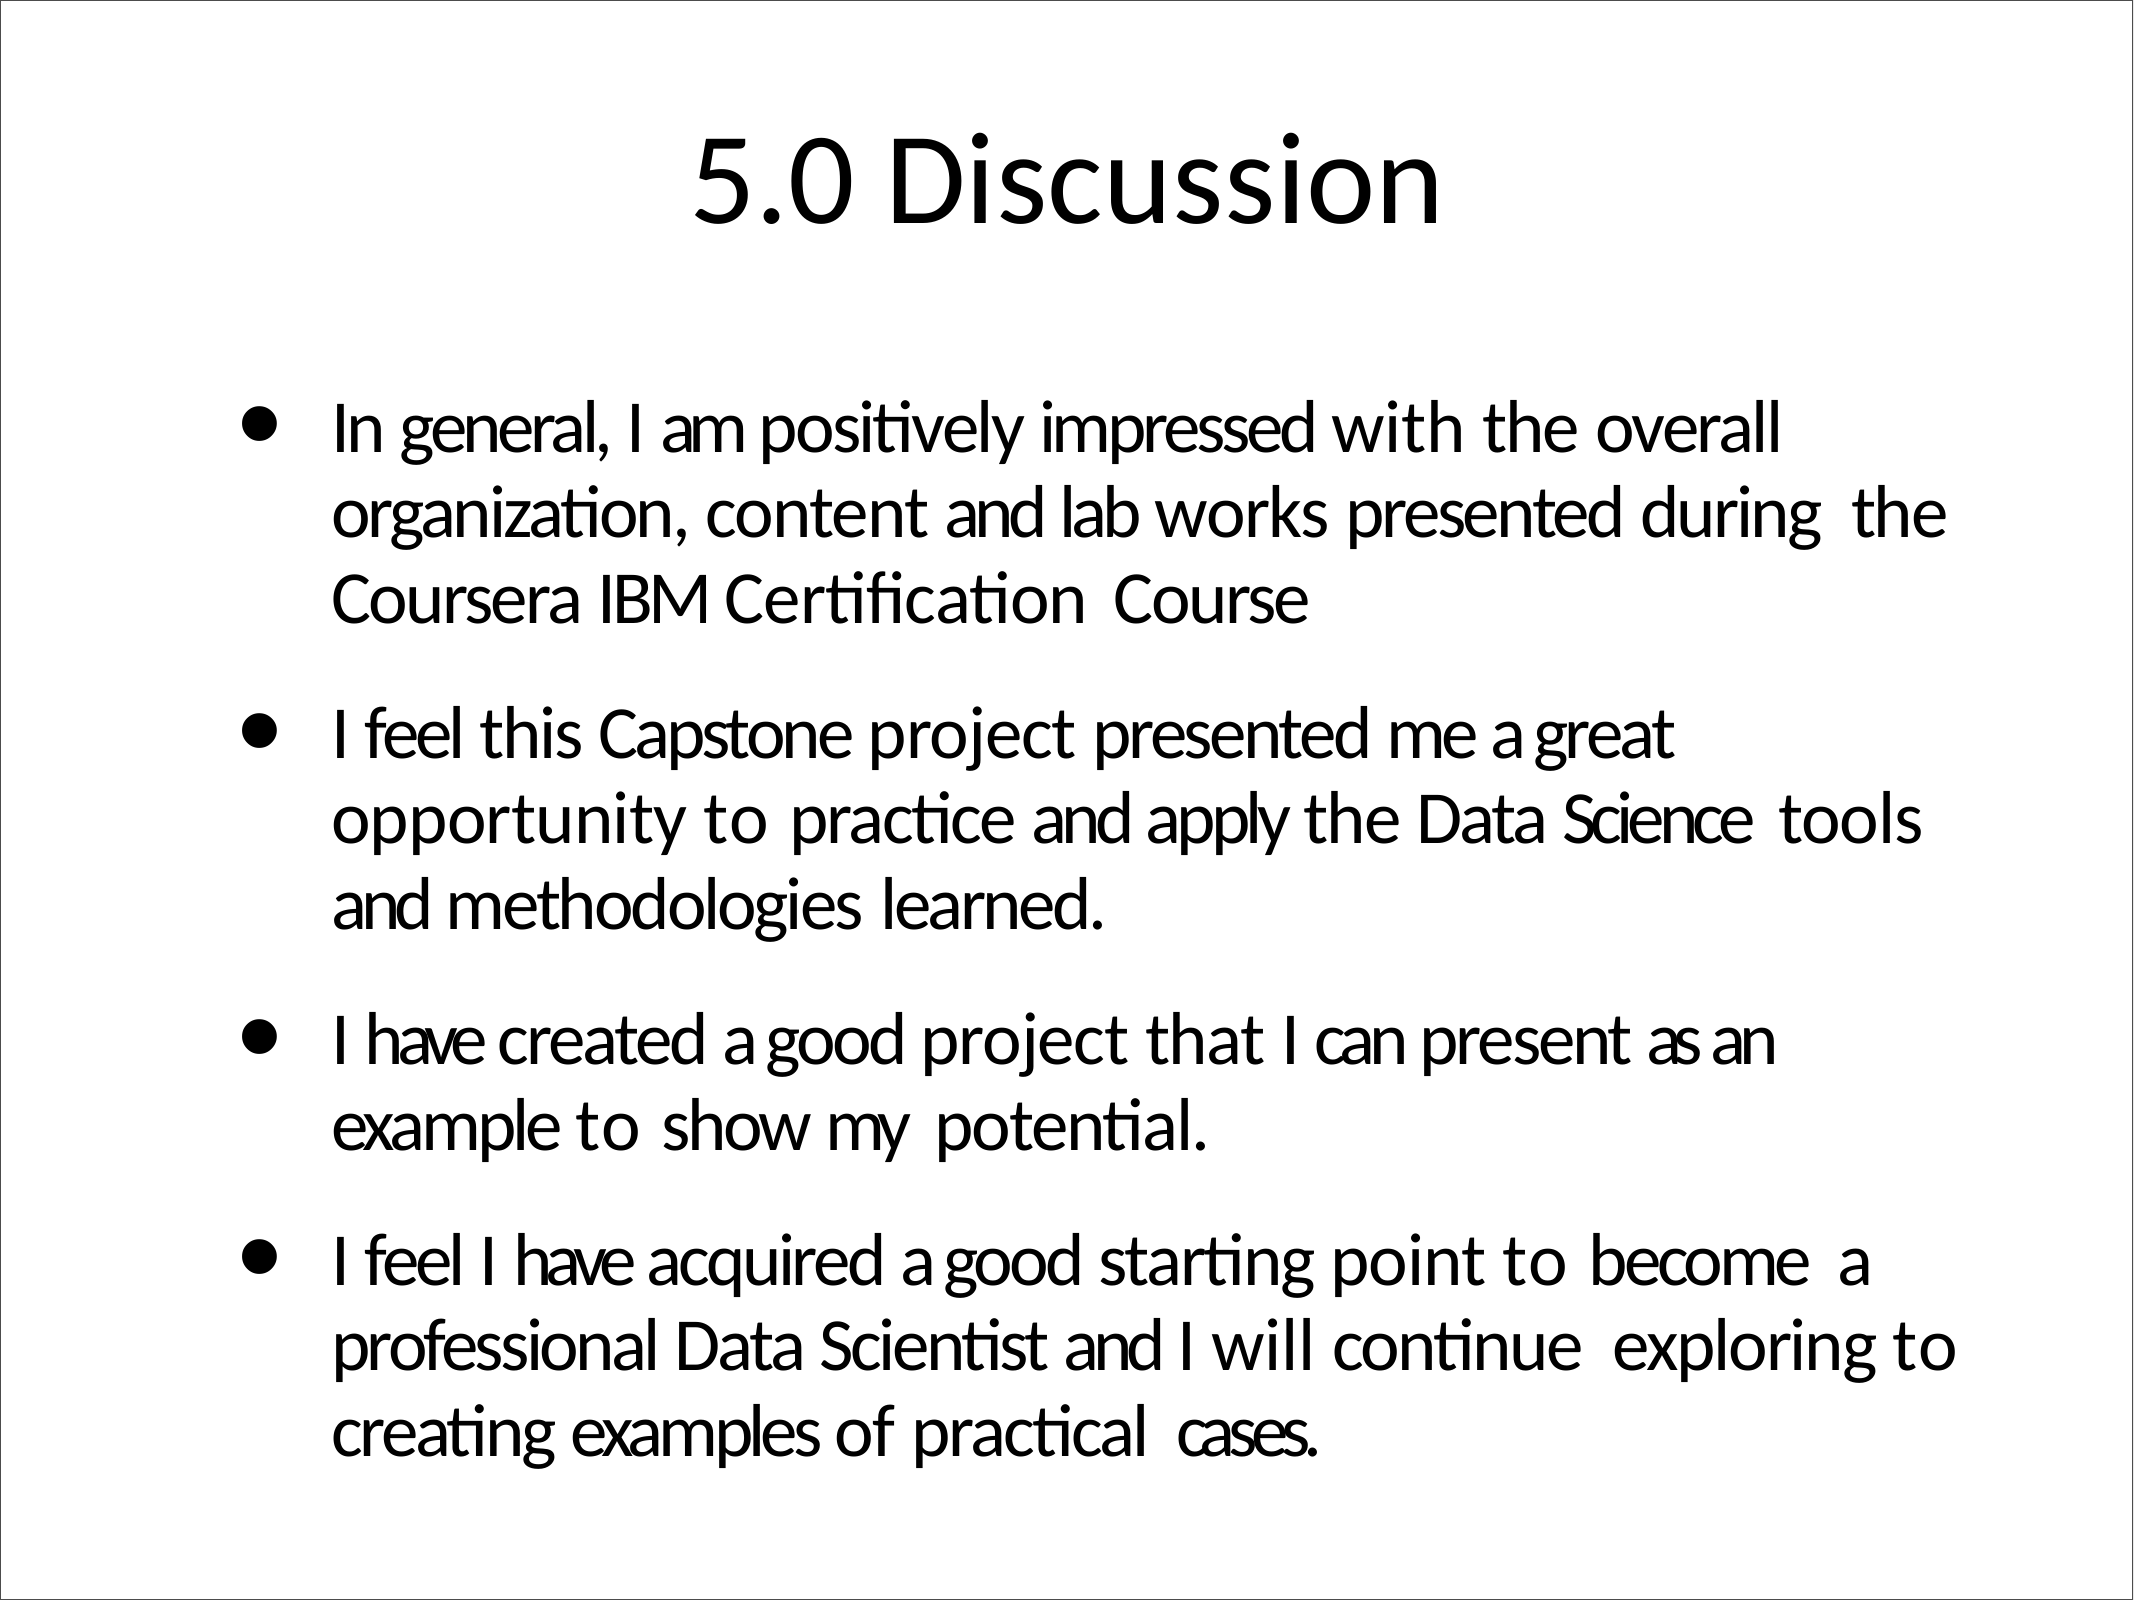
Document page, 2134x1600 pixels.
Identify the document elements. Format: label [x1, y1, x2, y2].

text_box [0, 0, 2134, 1600]
